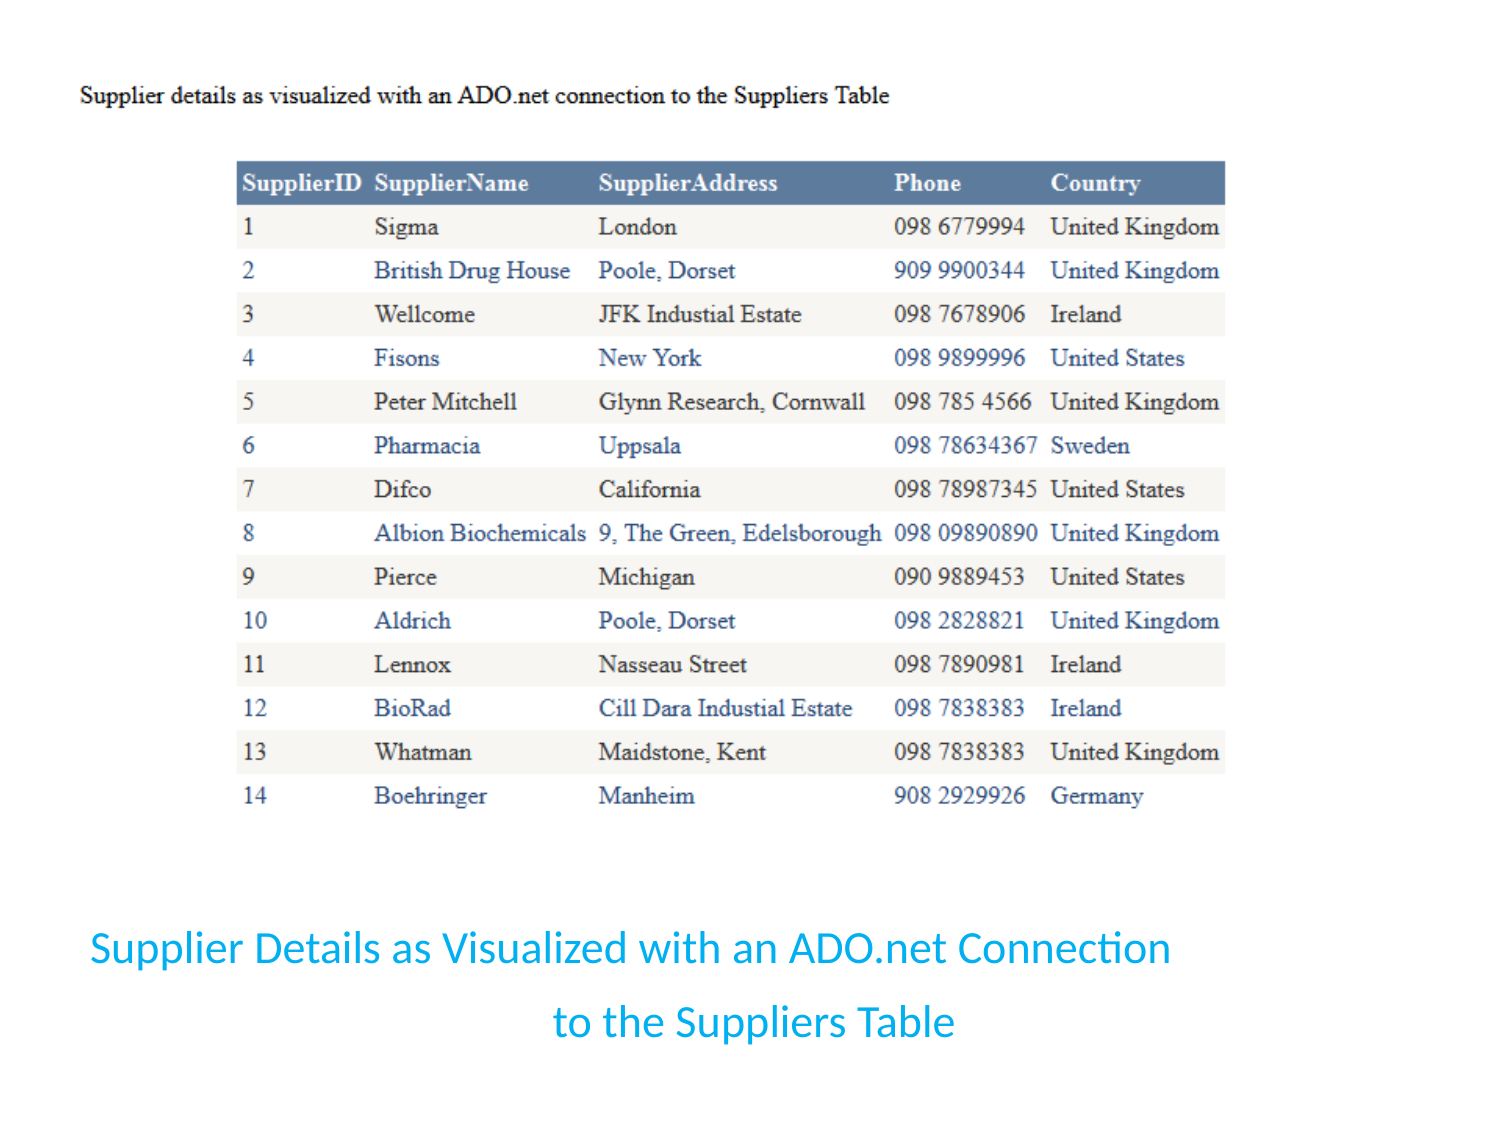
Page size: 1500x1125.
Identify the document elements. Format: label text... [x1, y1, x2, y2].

picture [76, 66, 1277, 819]
list Supplier Details as Visualized with an ADO.net Connection to the Suppliers Table [75, 846, 1424, 1059]
